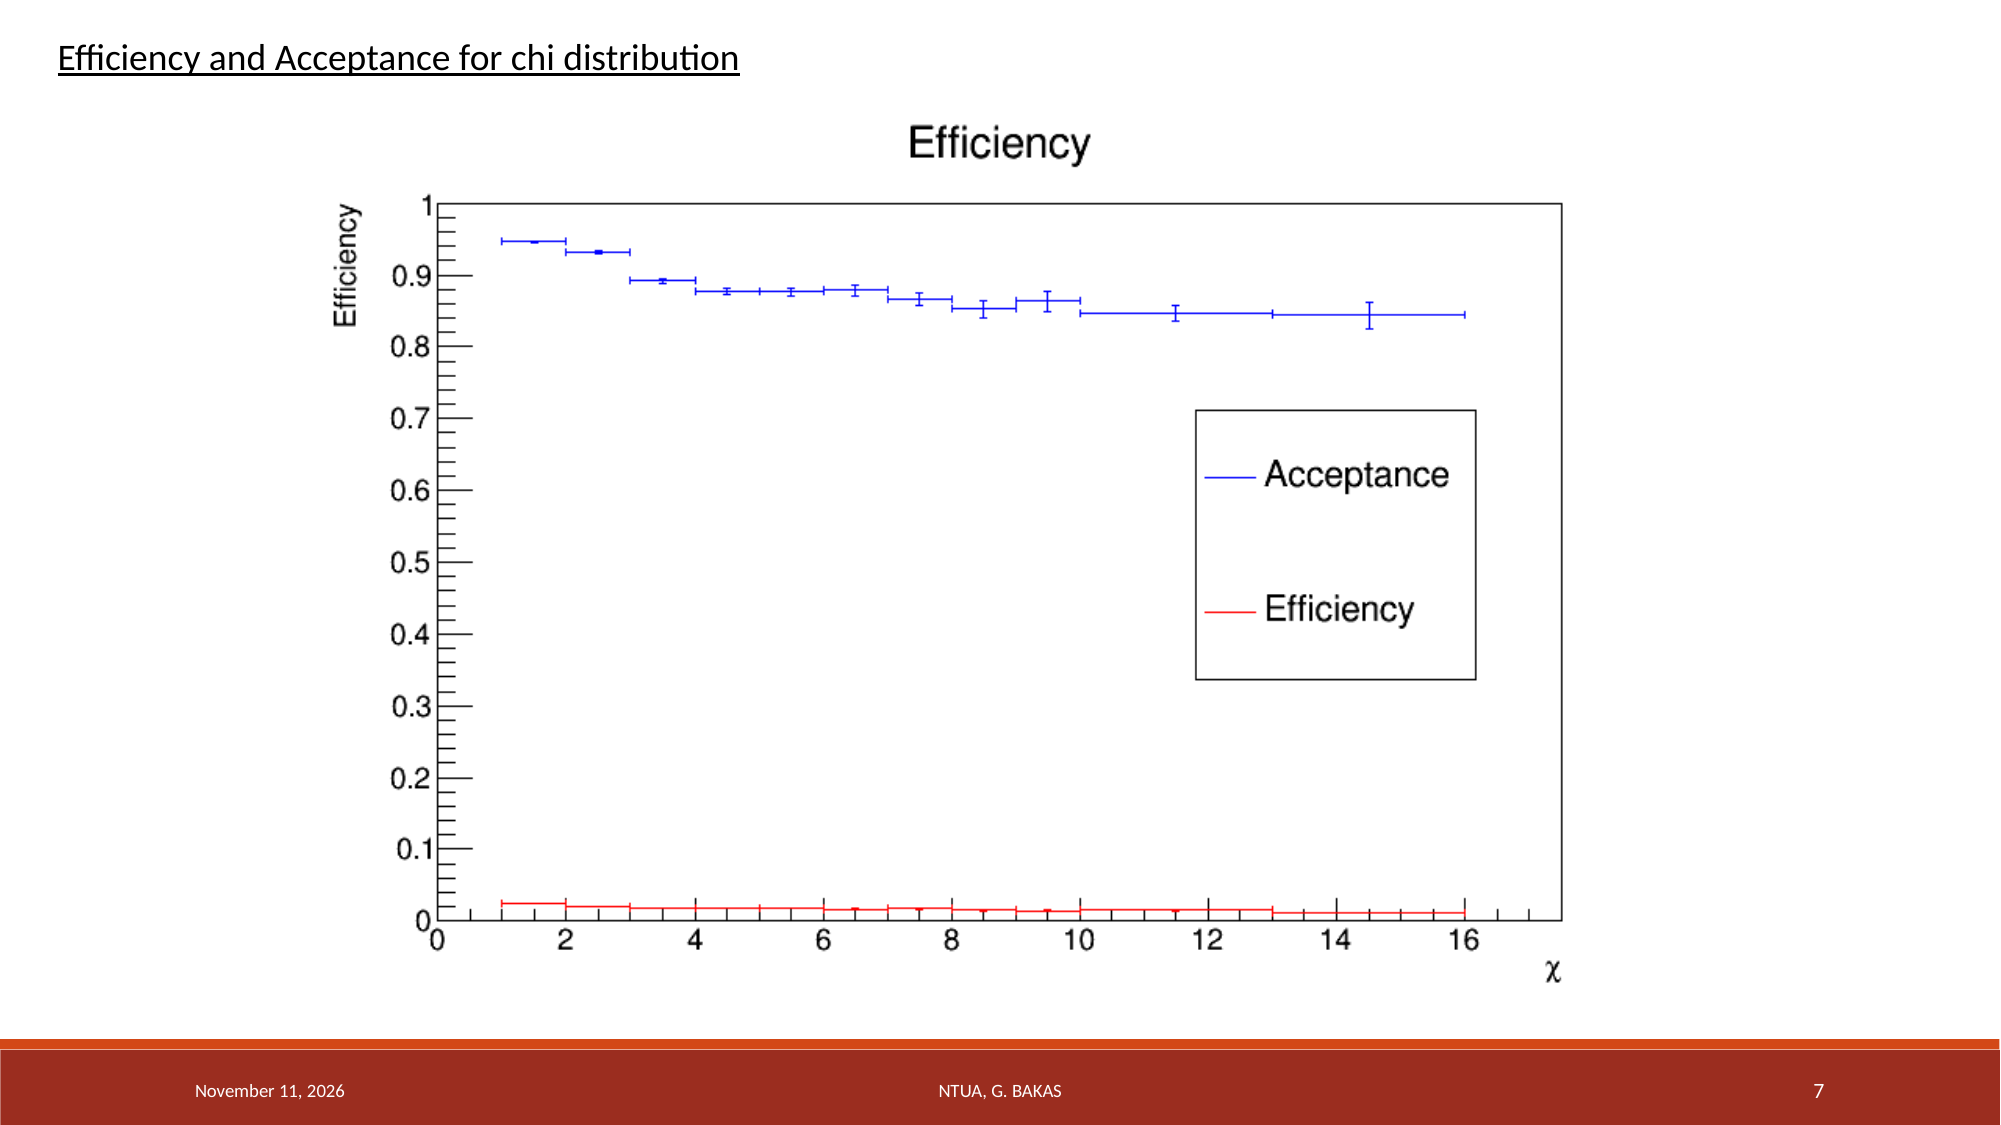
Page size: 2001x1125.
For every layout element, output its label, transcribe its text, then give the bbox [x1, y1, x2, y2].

footer NTUA, G. Bakas [604, 1059, 1396, 1120]
slide_number 7 [1624, 1059, 1840, 1120]
picture [297, 114, 1703, 1011]
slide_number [180, 1059, 586, 1120]
text_box Efficiency and Acceptance for chi distribution [42, 25, 1822, 86]
